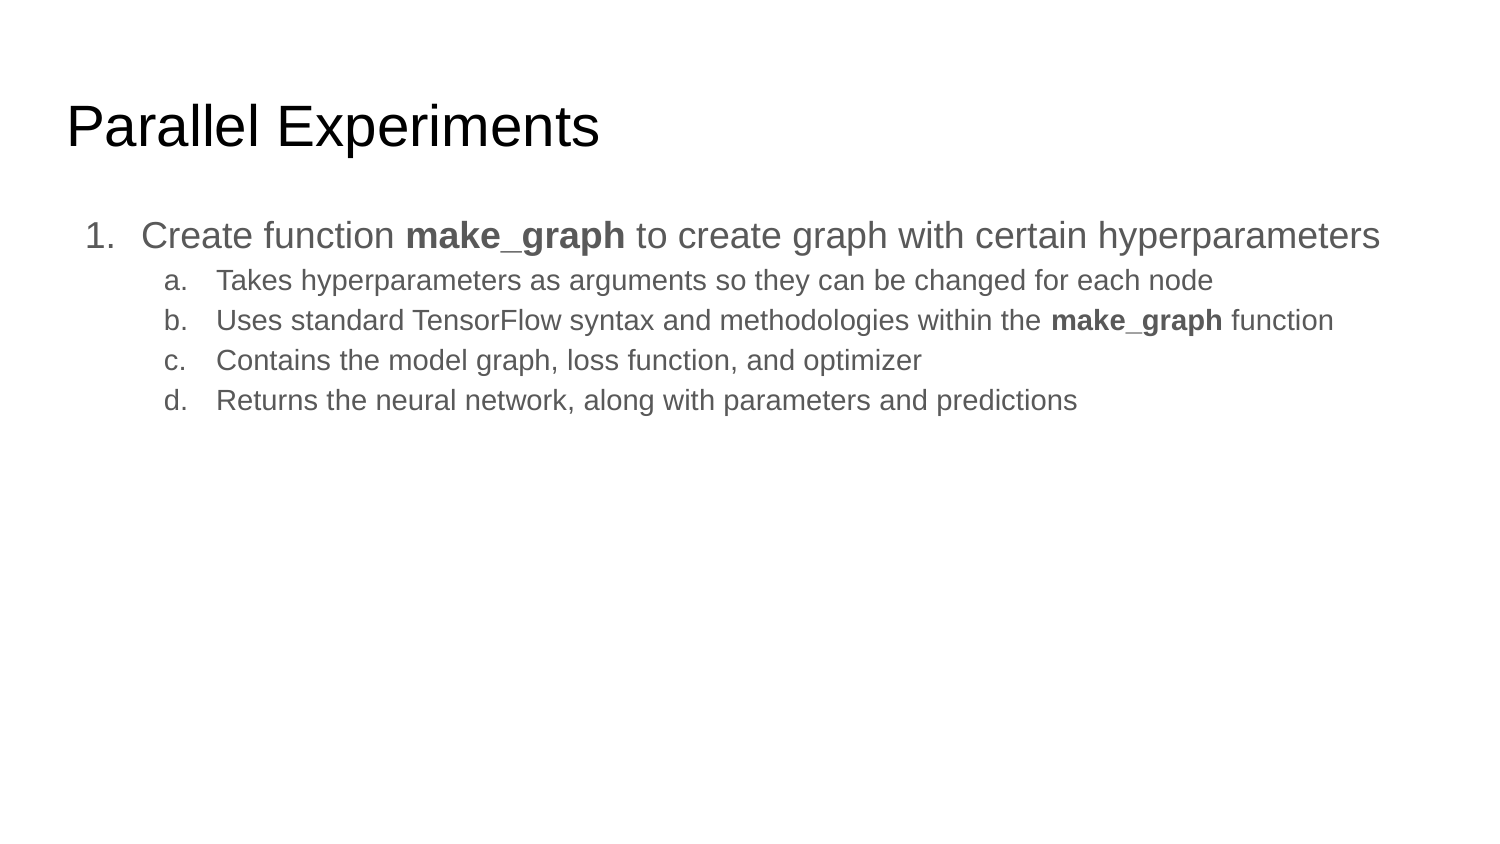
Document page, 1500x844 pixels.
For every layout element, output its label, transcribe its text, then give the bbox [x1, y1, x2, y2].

title Parallel Experiments [51, 72, 1449, 167]
list Create function make_graph to create graph with certain hyperparameters Takes hyperparameters as arguments so they can be changed for each node Uses standard TensorFlow syntax and methodologies within the make_graph function Contains the model graph, loss function, and optimizer Returns the neural network, along with parameters and predictions [51, 189, 1449, 750]
